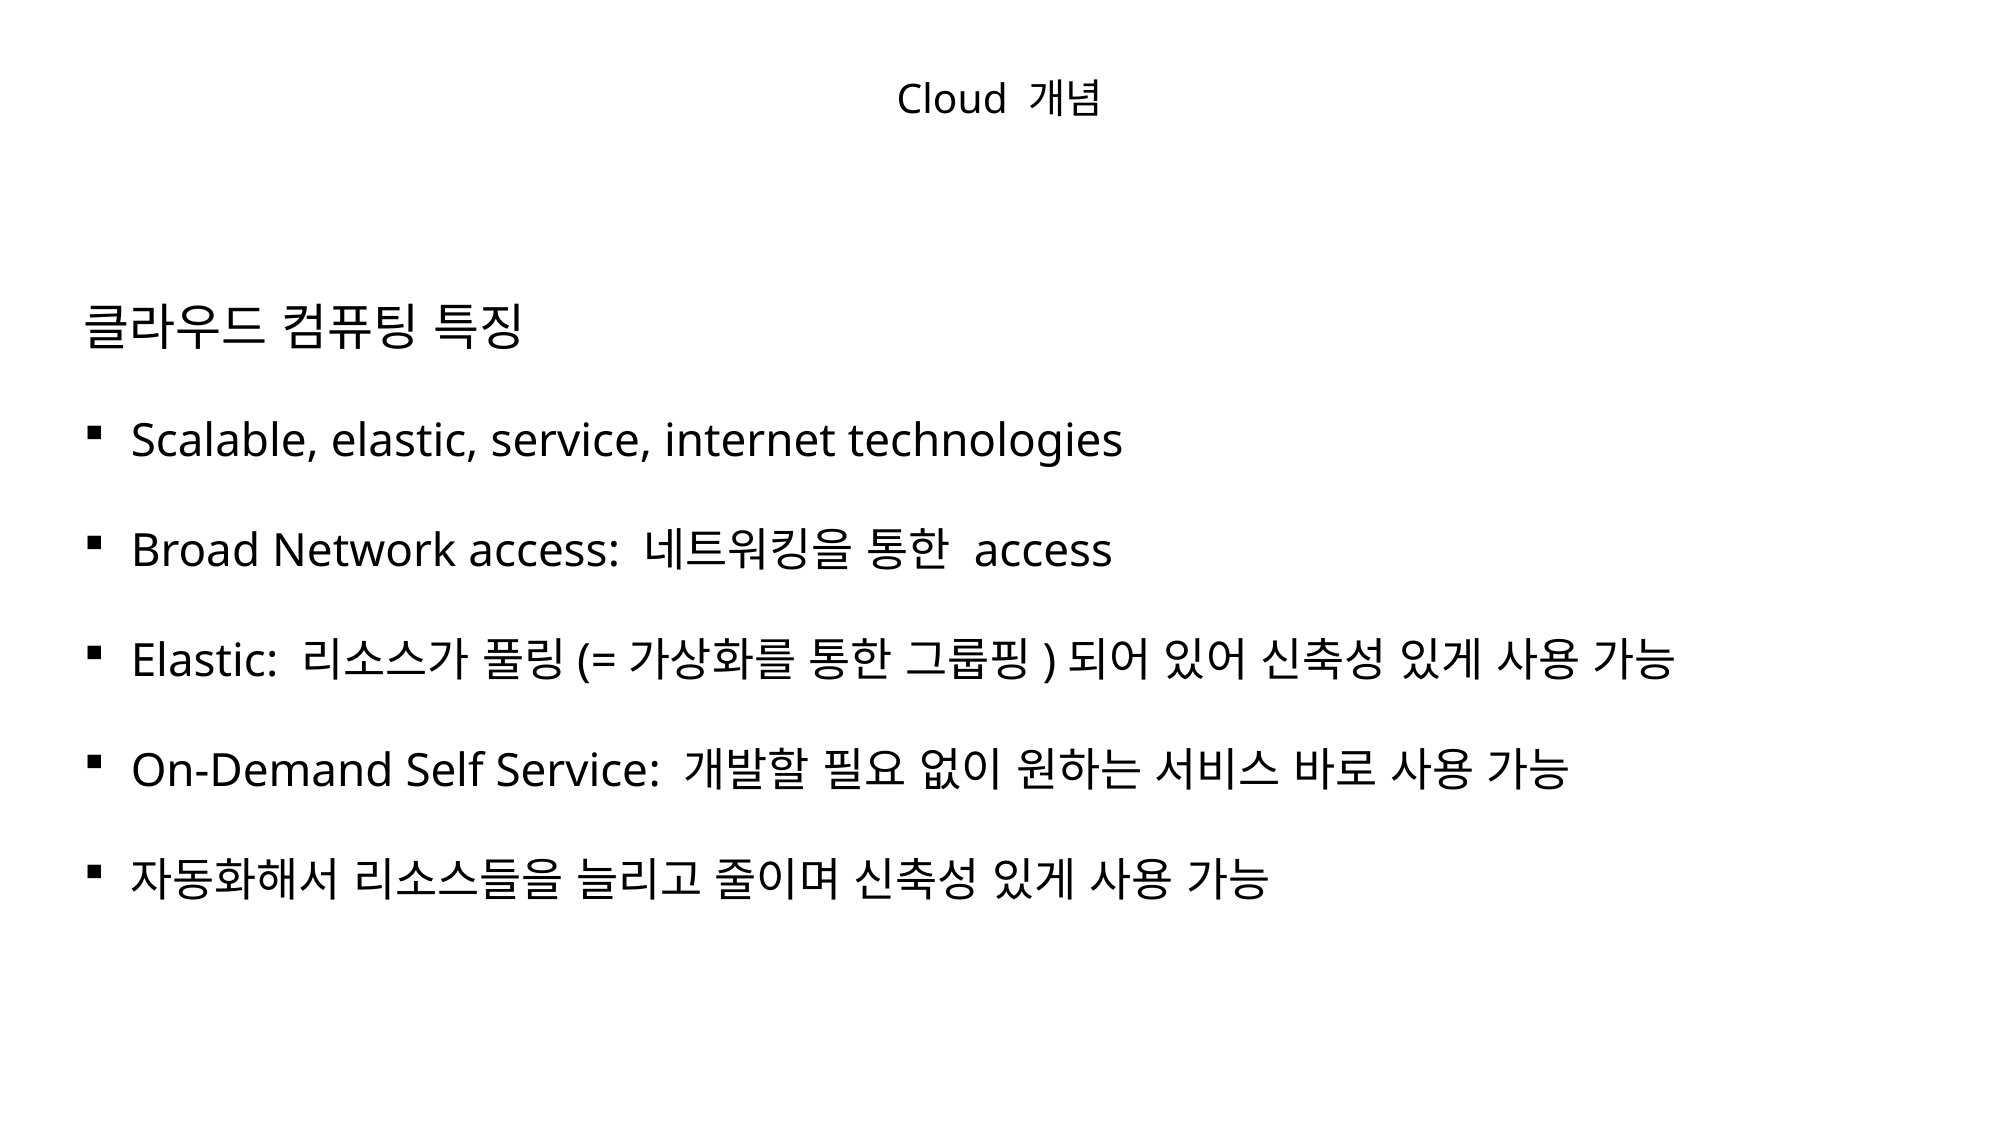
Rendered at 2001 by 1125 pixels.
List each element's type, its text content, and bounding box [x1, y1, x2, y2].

text_box 클라우드 컴퓨팅 특징 Scalable, elastic, service, internet technologies Broad Network access: 네트워킹을 통한 access Elastic: 리소스가 풀링(=가상화를 통한 그룹핑)되어 있어 신축성 있게 사용 가능 On-Demand Self Service: 개발할 필요 없이 원하는 서비스 바로 사용 가능 자동화해서 리소스들을 늘리고 줄이며 신축성 있게 사용 가능 [69, 288, 1955, 968]
text_box Cloud 개념 [731, 70, 1269, 132]
